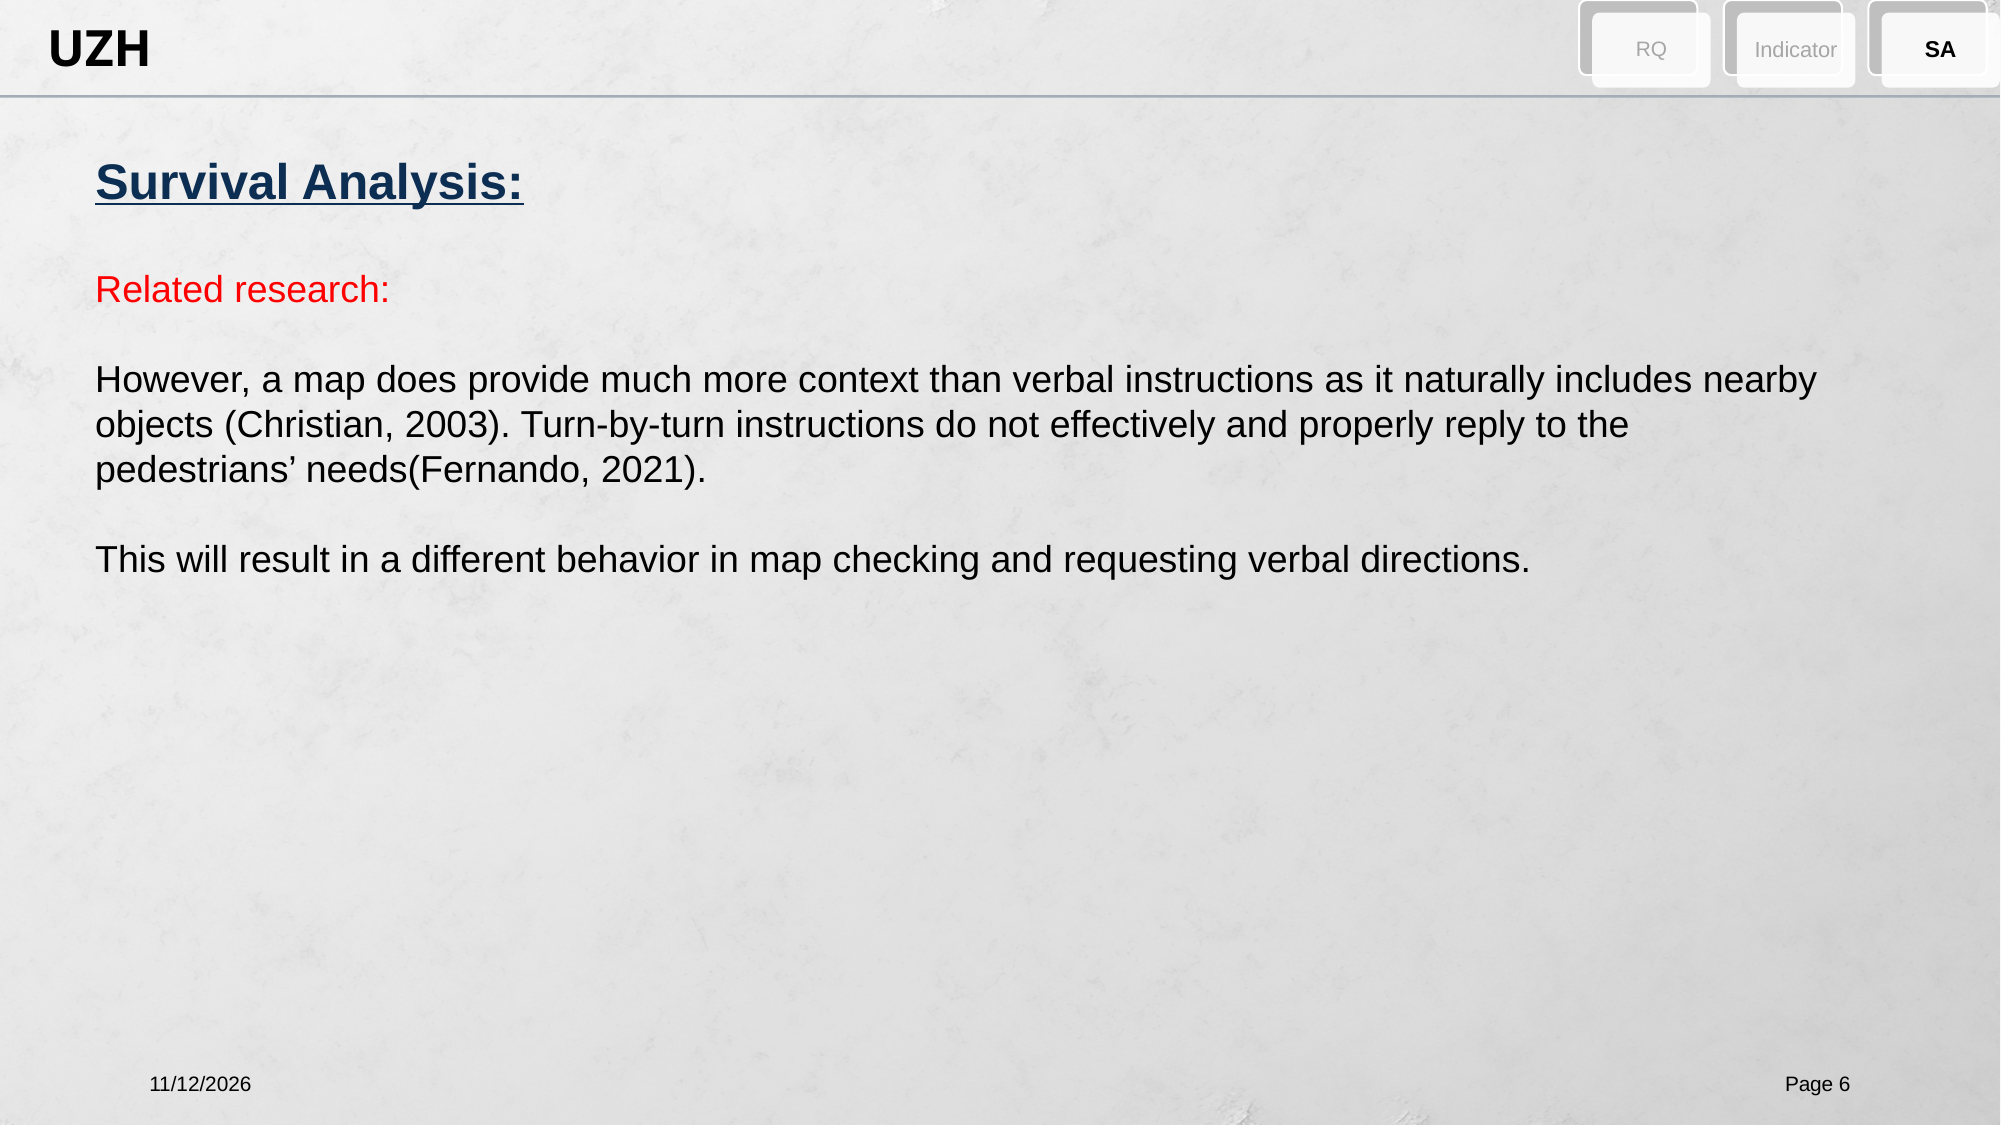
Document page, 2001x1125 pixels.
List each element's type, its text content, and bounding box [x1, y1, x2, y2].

text_box Related research: However, a map does provide much more context than verbal instructions as it naturally includes nearby objects (Christian, 2003). Turn-by-turn instructions do not effectively and properly reply to the pedestrians’ needs(Fernando, 2021). This will result in a different behavior in map checking and requesting verbal directions. [80, 257, 1908, 588]
slide_number Page 6 [1714, 1070, 1851, 1106]
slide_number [149, 1070, 354, 1106]
text_box Survival Analysis: [80, 142, 630, 218]
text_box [1578, 0, 2000, 88]
picture [0, 0, 2001, 1125]
